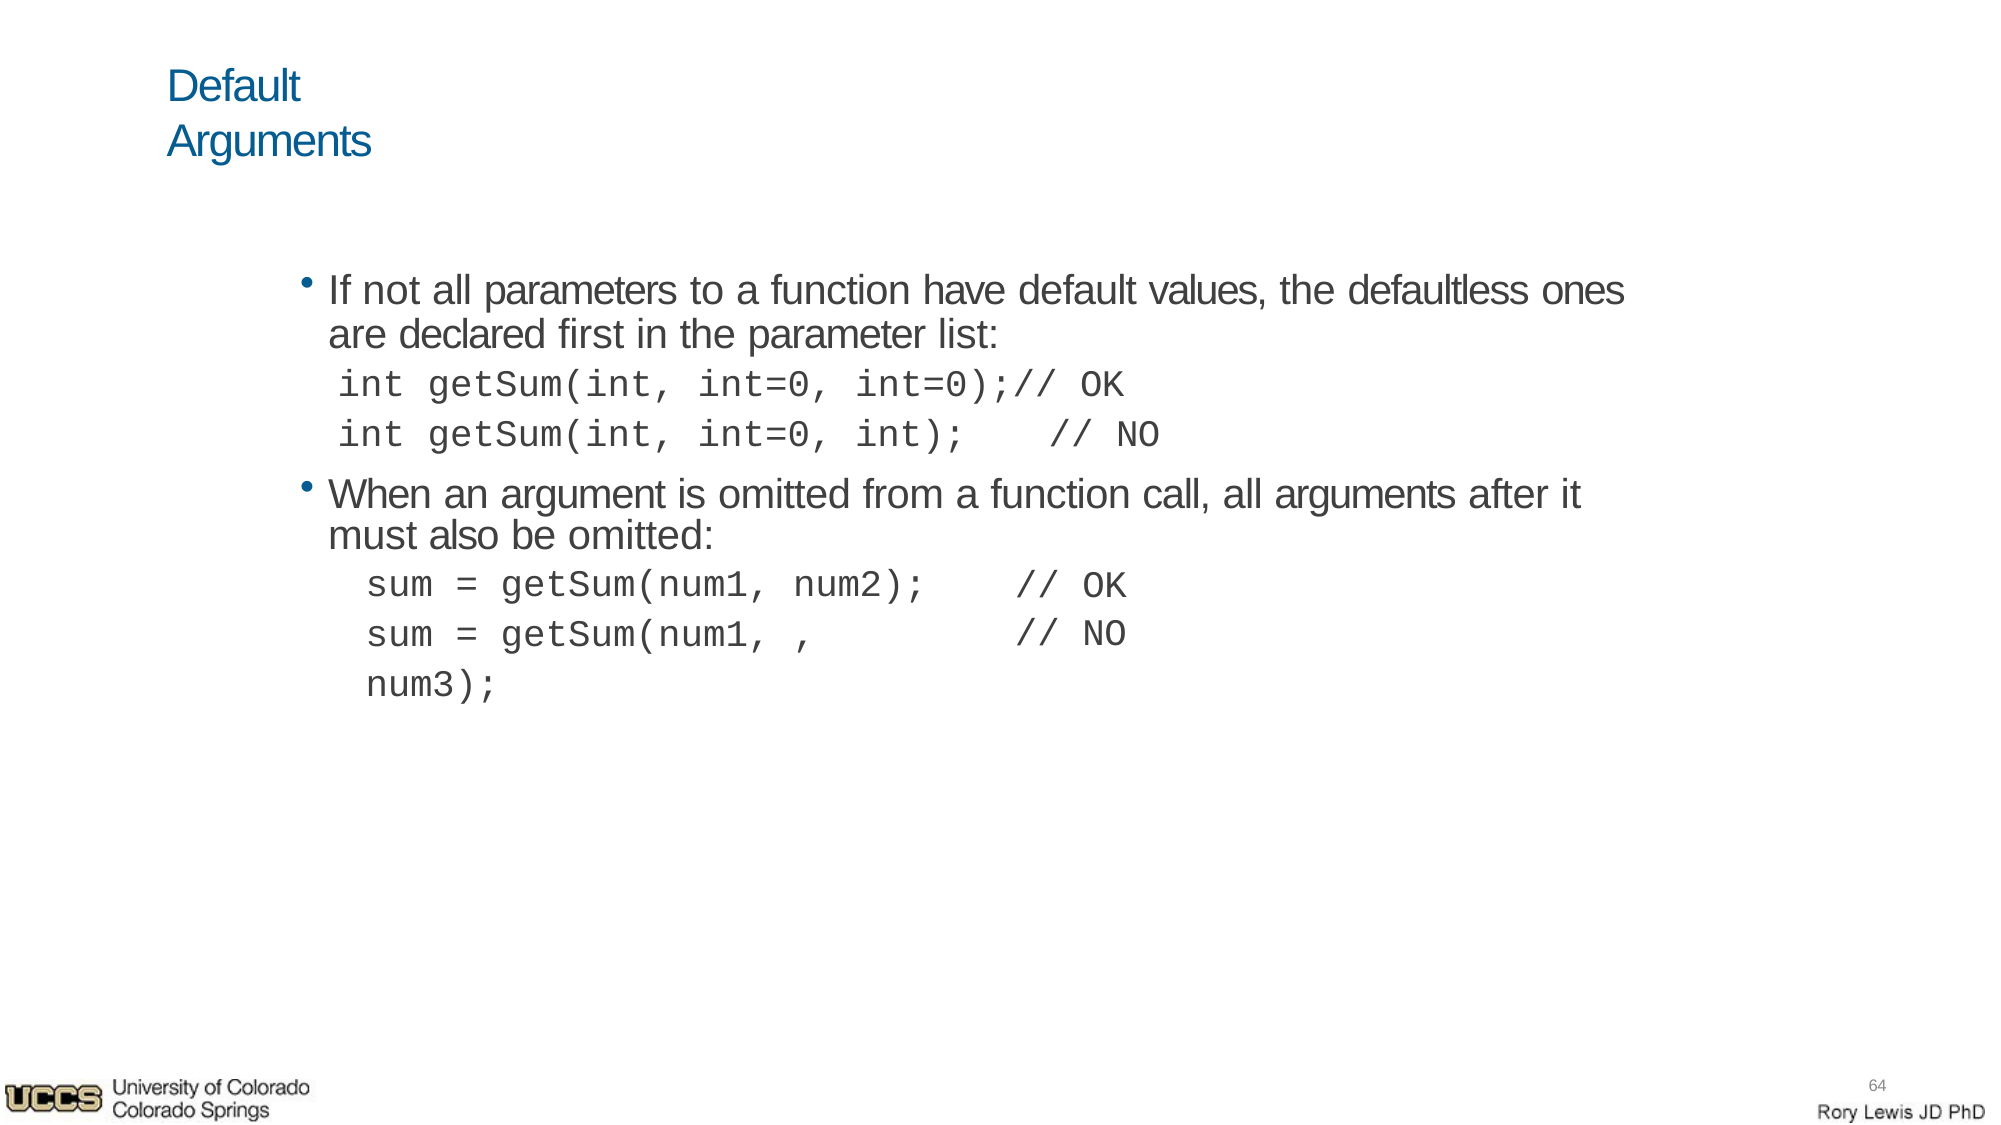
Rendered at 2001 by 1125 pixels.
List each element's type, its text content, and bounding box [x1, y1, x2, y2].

text_box sum = getSum(num1, num2); sum = getSum(num1, , num3); [363, 552, 968, 705]
picture [1895, 1079, 1985, 1123]
picture [5, 1079, 1862, 1123]
slide_number 64 [1862, 1073, 1895, 1125]
text_box // OK // NO [1012, 555, 1128, 653]
title Default Arguments [164, 53, 517, 244]
text_box If not all parameters to a function have default values, the defaultless ones are declared first in the parameter list: int getSum(int, int=0, int=0);// OK int getSum(int, int=0, int); // NO When an argument is omitted from a function call, all arguments after it must also be omitted: [297, 260, 1648, 559]
